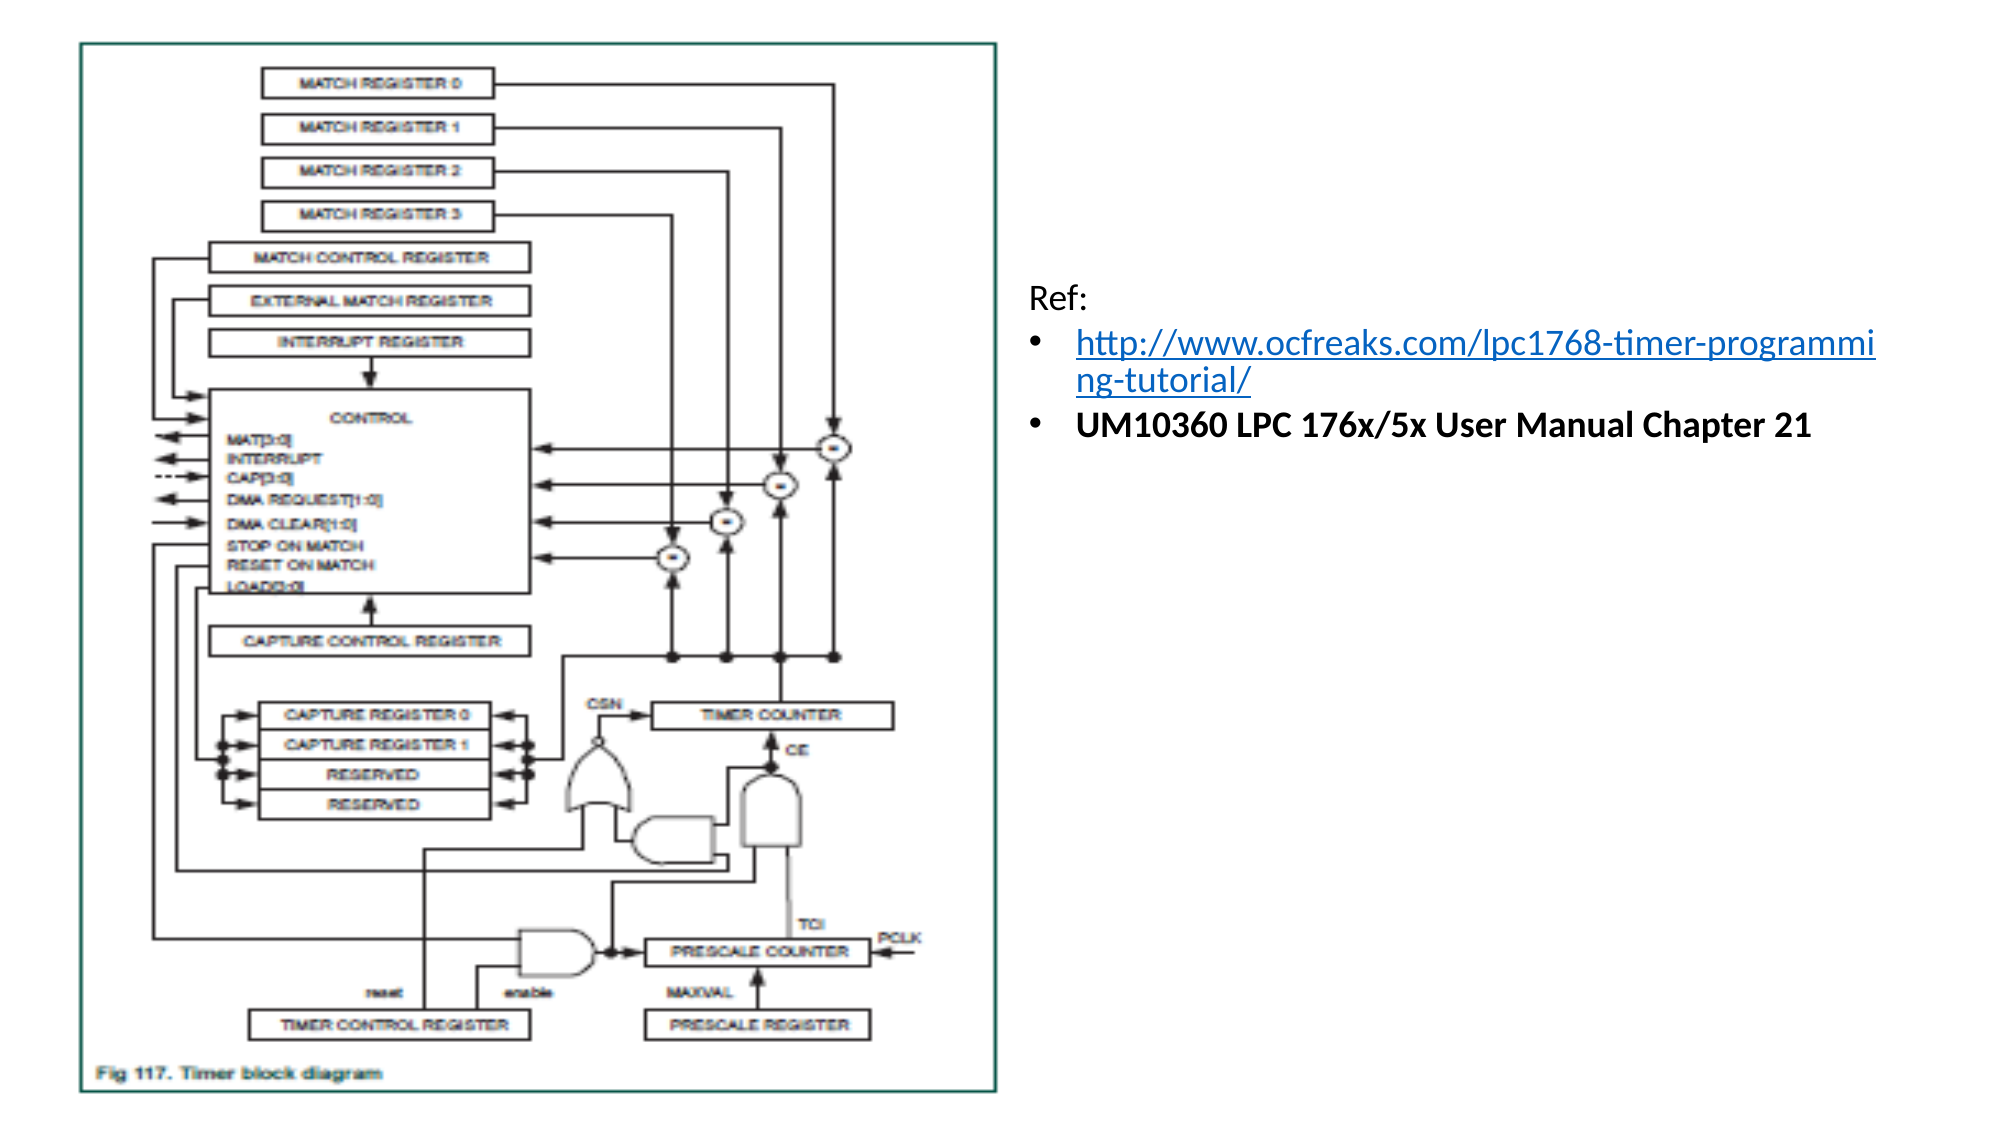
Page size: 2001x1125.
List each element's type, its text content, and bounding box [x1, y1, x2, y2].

picture [64, 35, 1015, 1107]
text_box Ref: http://www.ocfreaks.com/lpc1768-timer-programming-tutorial/ UM10360 LPC 176x/5x User Manual Chapter 21 [1015, 265, 1904, 416]
